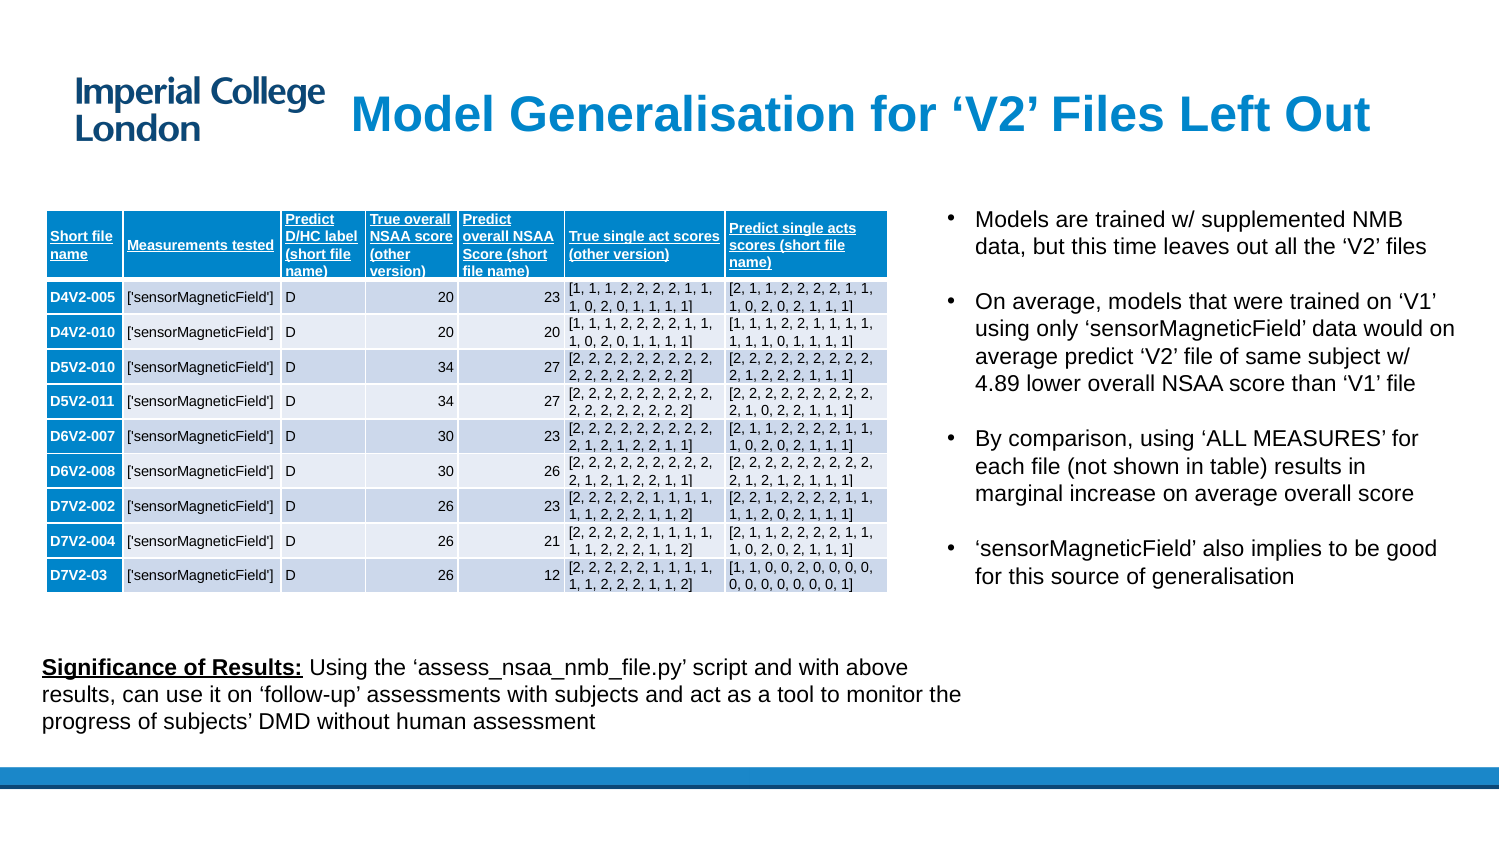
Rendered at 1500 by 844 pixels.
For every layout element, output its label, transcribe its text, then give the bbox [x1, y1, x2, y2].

table_cell 23 [459, 282, 564, 313]
table_header True overall NSAA score (other version) [366, 211, 457, 277]
table_cell D7V2-004 [47, 524, 122, 557]
table_cell [2, 2, 2, 2, 2, 2, 2, 2, 2, 2, 1, 2, 1, 2, 1, 1, 1] [726, 454, 887, 487]
table_cell [2, 2, 2, 2, 2, 2, 2, 2, 2, 2, 1, 2, 1, 2, 2, 1, 1] [565, 420, 724, 453]
table_cell [2, 1, 1, 2, 2, 2, 2, 1, 1, 1, 0, 2, 0, 2, 1, 1, 1] [726, 282, 887, 313]
table_cell D [282, 315, 365, 348]
table_cell 20 [366, 315, 457, 348]
table_cell D [282, 282, 365, 313]
table_cell ['sensorMagneticField'] [124, 350, 280, 383]
table_cell [1, 1, 1, 2, 2, 2, 2, 1, 1, 1, 0, 2, 0, 1, 1, 1, 1] [565, 315, 724, 348]
table_cell [2, 2, 2, 2, 2, 2, 2, 2, 2, 2, 2, 2, 2, 2, 2, 2, 2] [565, 350, 724, 383]
table_cell 23 [459, 489, 564, 522]
table_cell D [282, 385, 365, 418]
table_cell [2, 2, 1, 2, 2, 2, 2, 1, 1, 1, 1, 2, 0, 2, 1, 1, 1] [726, 489, 887, 522]
table_cell ['sensorMagneticField'] [124, 282, 280, 313]
table_cell ['sensorMagneticField'] [124, 420, 280, 453]
table_cell [1, 1, 0, 0, 2, 0, 0, 0, 0, 0, 0, 0, 0, 0, 0, 0, 1] [726, 559, 887, 592]
table_cell [2, 2, 2, 2, 2, 2, 2, 2, 2, 2, 1, 2, 1, 2, 2, 1, 1] [565, 454, 724, 487]
table_cell 30 [366, 454, 457, 487]
table_cell 12 [459, 559, 564, 592]
table_cell D5V2-010 [47, 350, 122, 383]
table_cell [2, 2, 2, 2, 2, 2, 2, 2, 2, 2, 1, 2, 2, 2, 1, 1, 1] [726, 350, 887, 383]
table_cell ['sensorMagneticField'] [124, 315, 280, 348]
table_cell 20 [366, 282, 457, 313]
table_cell 26 [459, 454, 564, 487]
table_header Short file name [47, 211, 122, 277]
table_cell D6V2-008 [47, 454, 122, 487]
table_cell D [282, 350, 365, 383]
table_cell D [282, 489, 365, 522]
table_cell D5V2-011 [47, 385, 122, 418]
table_cell D [282, 559, 365, 592]
table_cell 26 [366, 524, 457, 557]
table_cell 34 [366, 385, 457, 418]
table_cell 30 [366, 420, 457, 453]
table_cell D [282, 420, 365, 453]
table_cell 21 [459, 524, 564, 557]
table_cell ['sensorMagneticField'] [124, 559, 280, 592]
table_cell 23 [459, 420, 564, 453]
text_box Significance of Results: Using the ‘assess_nsaa_nmb_file.py’ script and with above results, can use it on ‘follow-up’ assessments with subjects and act as a tool to monitor the progress of subjects’ DMD without human assessment [27, 644, 982, 742]
table_header Predict D/HC label (short file name) [282, 211, 365, 277]
table_cell D4V2-005 [47, 282, 122, 313]
table_cell D4V2-010 [47, 315, 122, 348]
table_cell [1, 1, 1, 2, 2, 2, 2, 1, 1, 1, 0, 2, 0, 1, 1, 1, 1] [565, 282, 724, 313]
table_cell ['sensorMagneticField'] [124, 489, 280, 522]
table_cell [2, 1, 1, 2, 2, 2, 2, 1, 1, 1, 0, 2, 0, 2, 1, 1, 1] [726, 420, 887, 453]
table_cell [2, 2, 2, 2, 2, 1, 1, 1, 1, 1, 1, 2, 2, 2, 1, 1, 2] [565, 524, 724, 557]
table_cell [2, 1, 1, 2, 2, 2, 2, 1, 1, 1, 0, 2, 0, 2, 1, 1, 1] [726, 524, 887, 557]
title Model Generalisation for ‘V2’ Files Left Out [350, 39, 1385, 177]
table_header Measurements tested [124, 211, 280, 277]
table_cell D6V2-007 [47, 420, 122, 453]
table_cell 27 [459, 385, 564, 418]
table_header Predict overall NSAA Score (short file name) [459, 211, 564, 277]
table_cell [2, 2, 2, 2, 2, 2, 2, 2, 2, 2, 1, 0, 2, 2, 1, 1, 1] [726, 385, 887, 418]
text_box Models are trained w/ supplemented NMB data, but this time leaves out all the ‘V2’ files On average, models that were trained on ‘V1’ using only ‘sensorMagneticField’ data would on average predict ‘V2’ file of same subject w/ 4.89 lower overall NSAA score than ‘V1’ file By comparison, using ‘ALL MEASURES’ for each file (not shown in table) results in marginal increase on average overall score ‘sensorMagneticField’ also implies to be good for this source of generalisation [932, 196, 1472, 596]
table_cell [2, 2, 2, 2, 2, 1, 1, 1, 1, 1, 1, 2, 2, 2, 1, 1, 2] [565, 489, 724, 522]
table_cell 27 [459, 350, 564, 383]
table_cell ['sensorMagneticField'] [124, 454, 280, 487]
table_cell 26 [366, 489, 457, 522]
table_cell [2, 2, 2, 2, 2, 1, 1, 1, 1, 1, 1, 2, 2, 2, 1, 1, 2] [565, 559, 724, 592]
table_cell D7V2-03 [47, 559, 122, 592]
table_cell D [282, 454, 365, 487]
table_cell D7V2-002 [47, 489, 122, 522]
table_header True single act scores (other version) [565, 211, 724, 277]
table_cell ['sensorMagneticField'] [124, 385, 280, 418]
picture [0, 0, 1499, 844]
table_cell 34 [366, 350, 457, 383]
table_cell ['sensorMagneticField'] [124, 524, 280, 557]
table_cell [2, 2, 2, 2, 2, 2, 2, 2, 2, 2, 2, 2, 2, 2, 2, 2, 2] [565, 385, 724, 418]
table_cell D [282, 524, 365, 557]
table_cell [1, 1, 1, 2, 2, 1, 1, 1, 1, 1, 1, 1, 0, 1, 1, 1, 1] [726, 315, 887, 348]
table_cell 20 [459, 315, 564, 348]
table_header Predict single acts scores (short file name) [726, 211, 887, 277]
table_cell 26 [366, 559, 457, 592]
